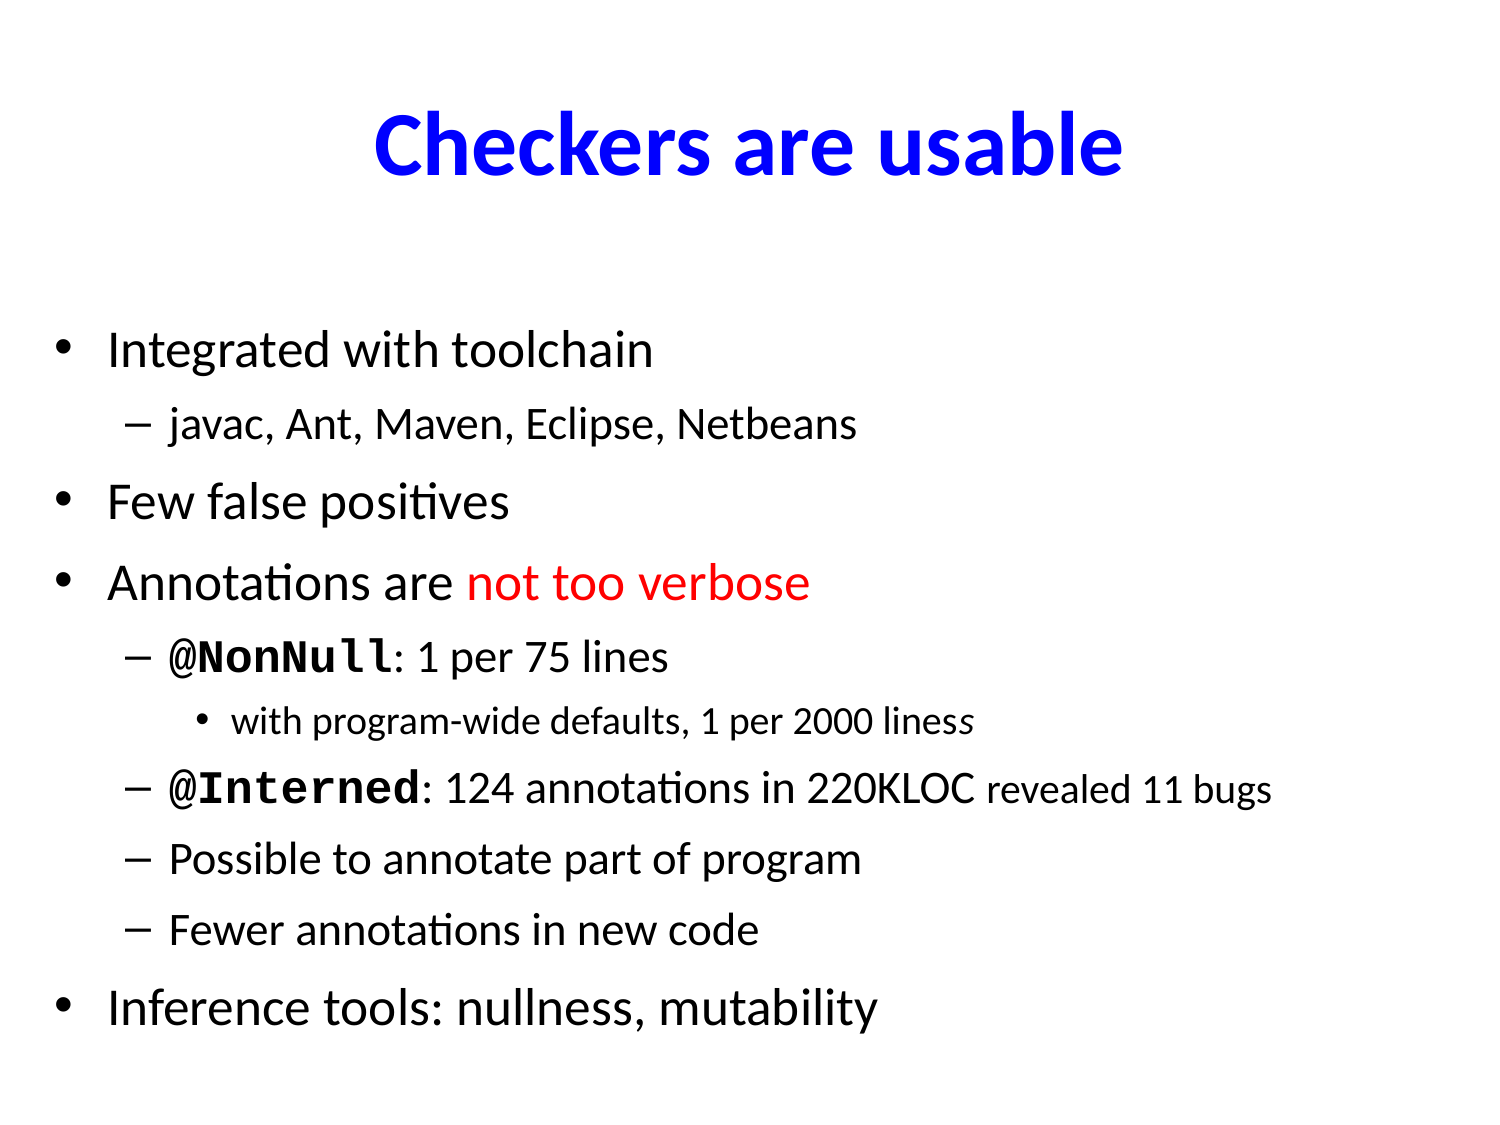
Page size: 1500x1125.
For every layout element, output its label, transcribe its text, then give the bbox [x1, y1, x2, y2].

title Checkers are usable [75, 45, 1425, 233]
list Integrated with toolchain javac, Ant, Maven, Eclipse, Netbeans Few false positives Annotations are not too verbose @NonNull: 1 per 75 lines with program-wide defaults, 1 per 2000 liness @Interned: 124 annotations in 220KLOC revealed 11 bugs Possible to annotate part of program Fewer annotations in new code Inference tools: nullness, mutability [39, 300, 1500, 1048]
